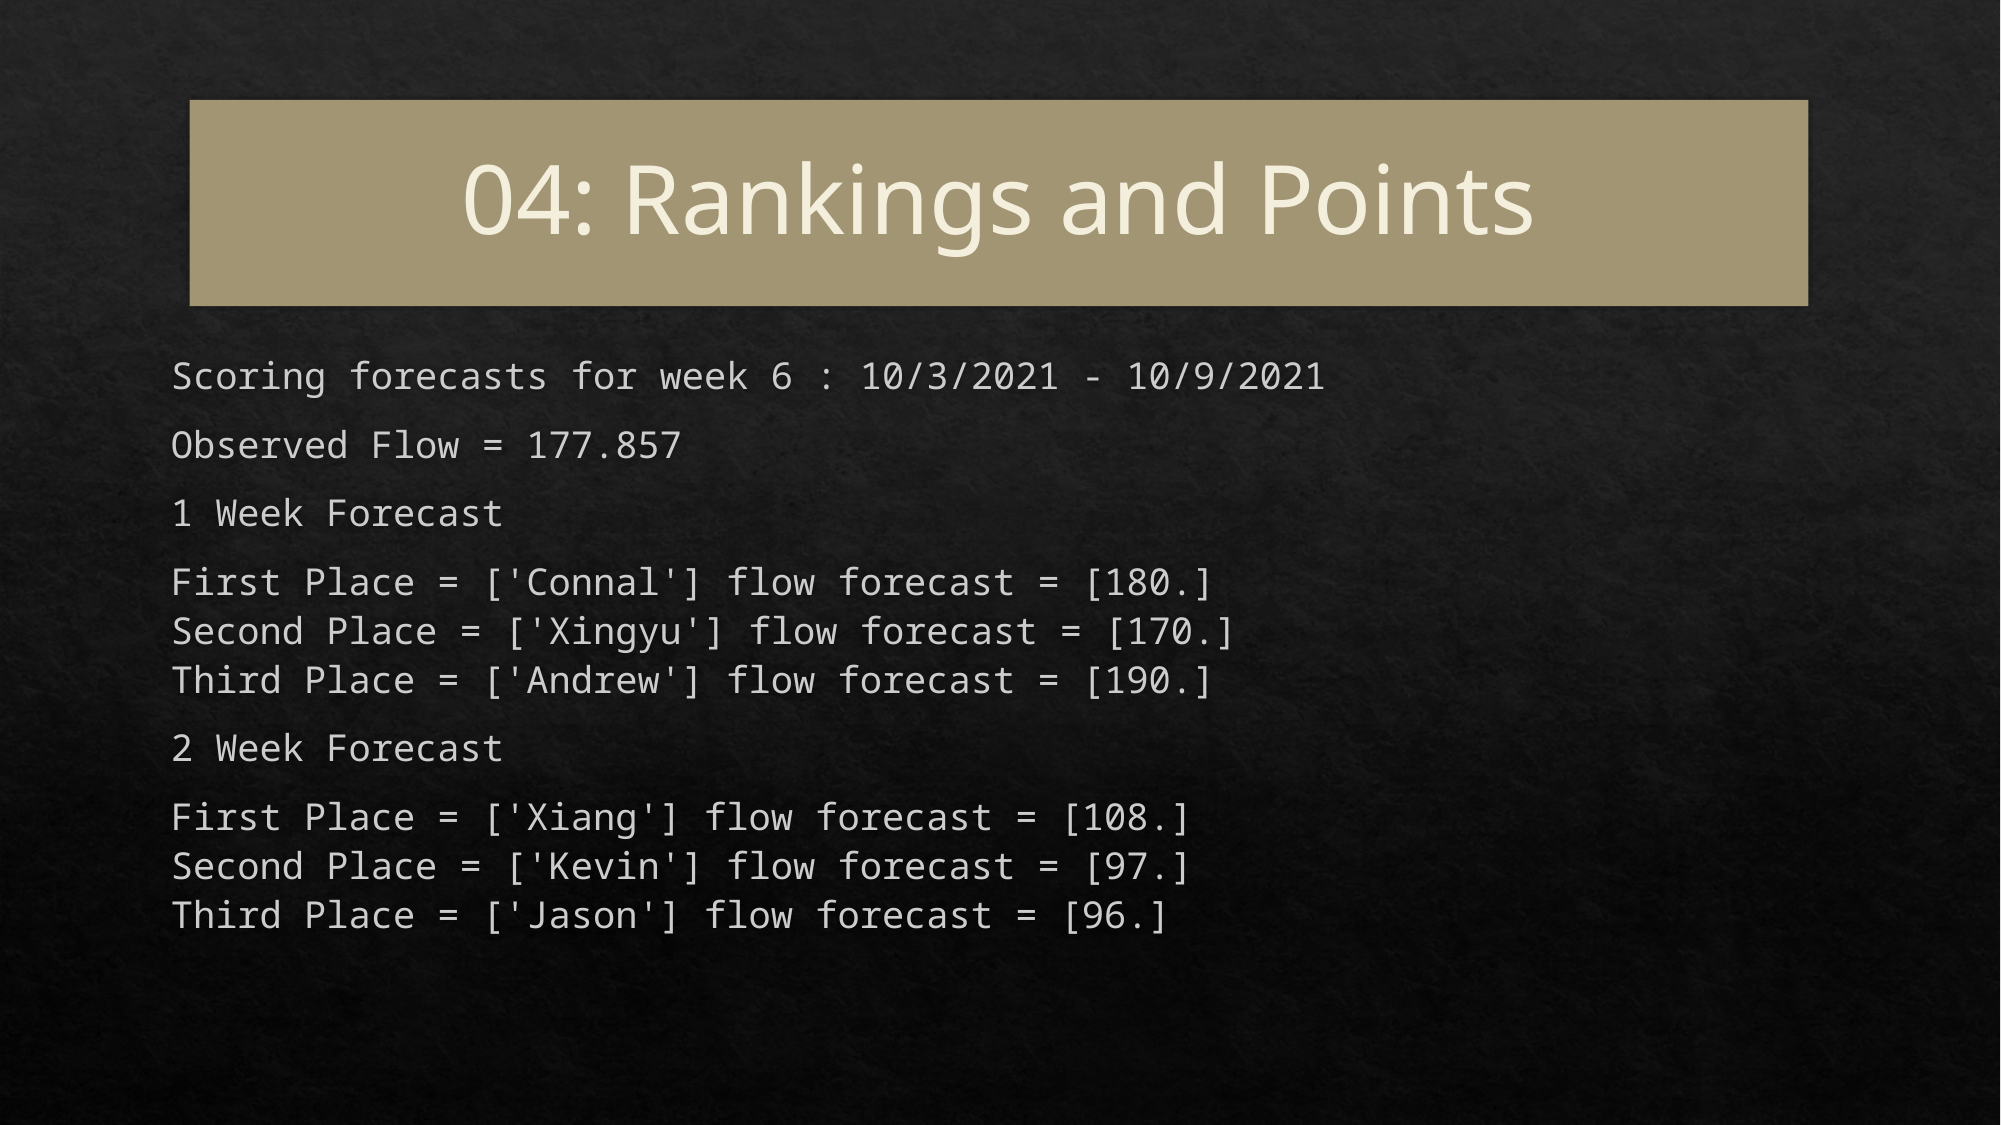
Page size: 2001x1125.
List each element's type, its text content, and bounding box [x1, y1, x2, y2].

list Scoring forecasts for week 6 : 10/3/2021 - 10/9/2021 Observed Flow = 177.857 1 Week Forecast First Place = ['Connal'] flow forecast = [180.] Second Place = ['Xingyu'] flow forecast = [170.] Third Place = ['Andrew'] flow forecast = [190.] 2 Week Forecast First Place = ['Xiang'] flow forecast = [108.] Second Place = ['Kevin'] flow forecast = [97.] Third Place = ['Jason'] flow forecast = [96.] [149, 340, 1849, 950]
text_box 04: Rankings and Points [189, 99, 1809, 307]
